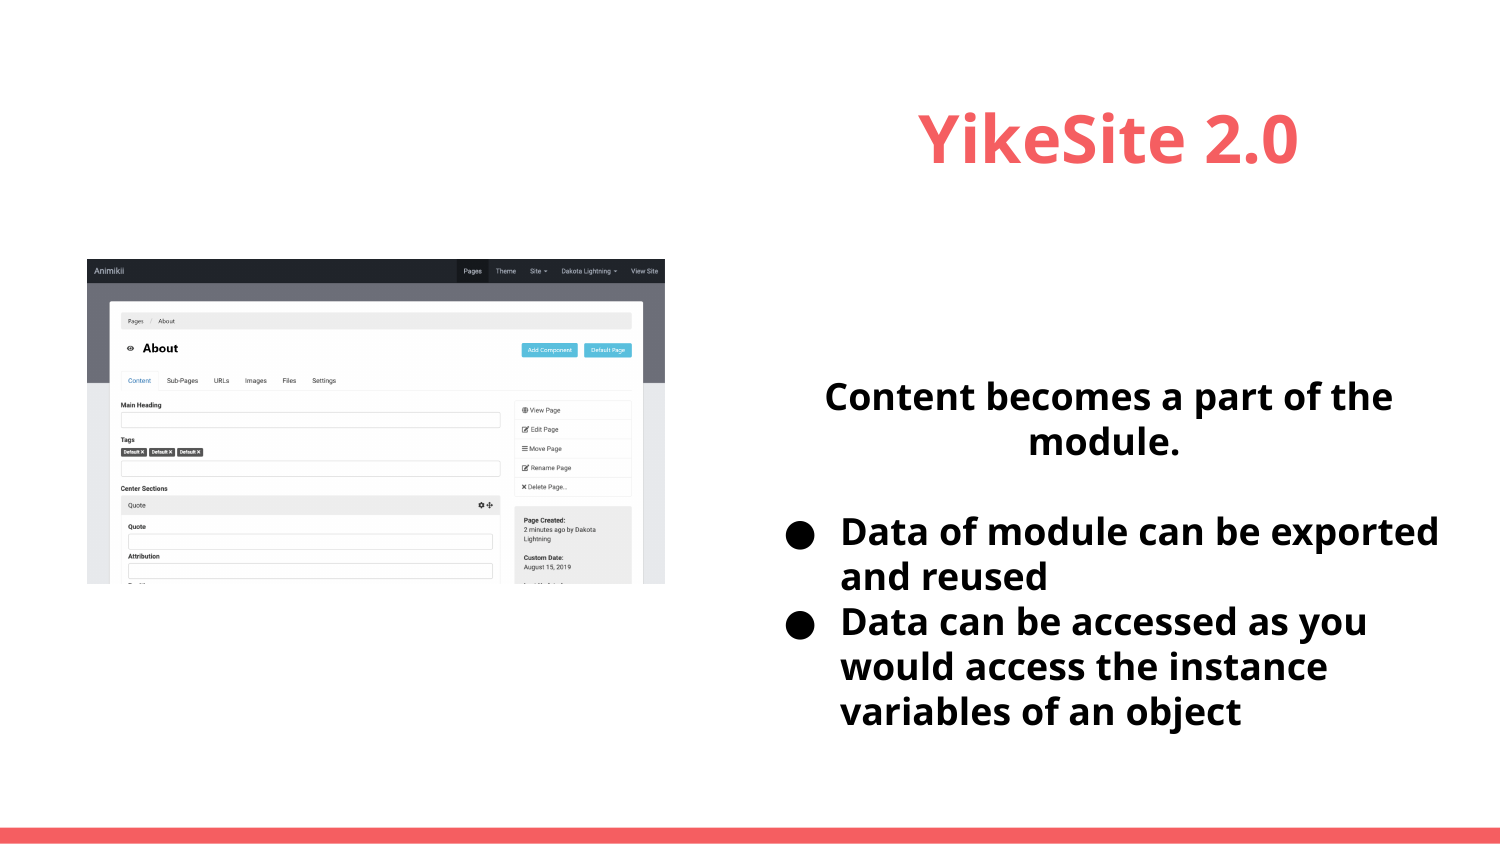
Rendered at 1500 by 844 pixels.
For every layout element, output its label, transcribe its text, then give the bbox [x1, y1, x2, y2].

text_box Content becomes a part of the module. Data of module can be exported and reused Data can be accessed as you would access the instance variables of an object [749, 358, 1469, 668]
title YikeSite 2.0 [896, 81, 1323, 185]
picture [87, 259, 665, 585]
